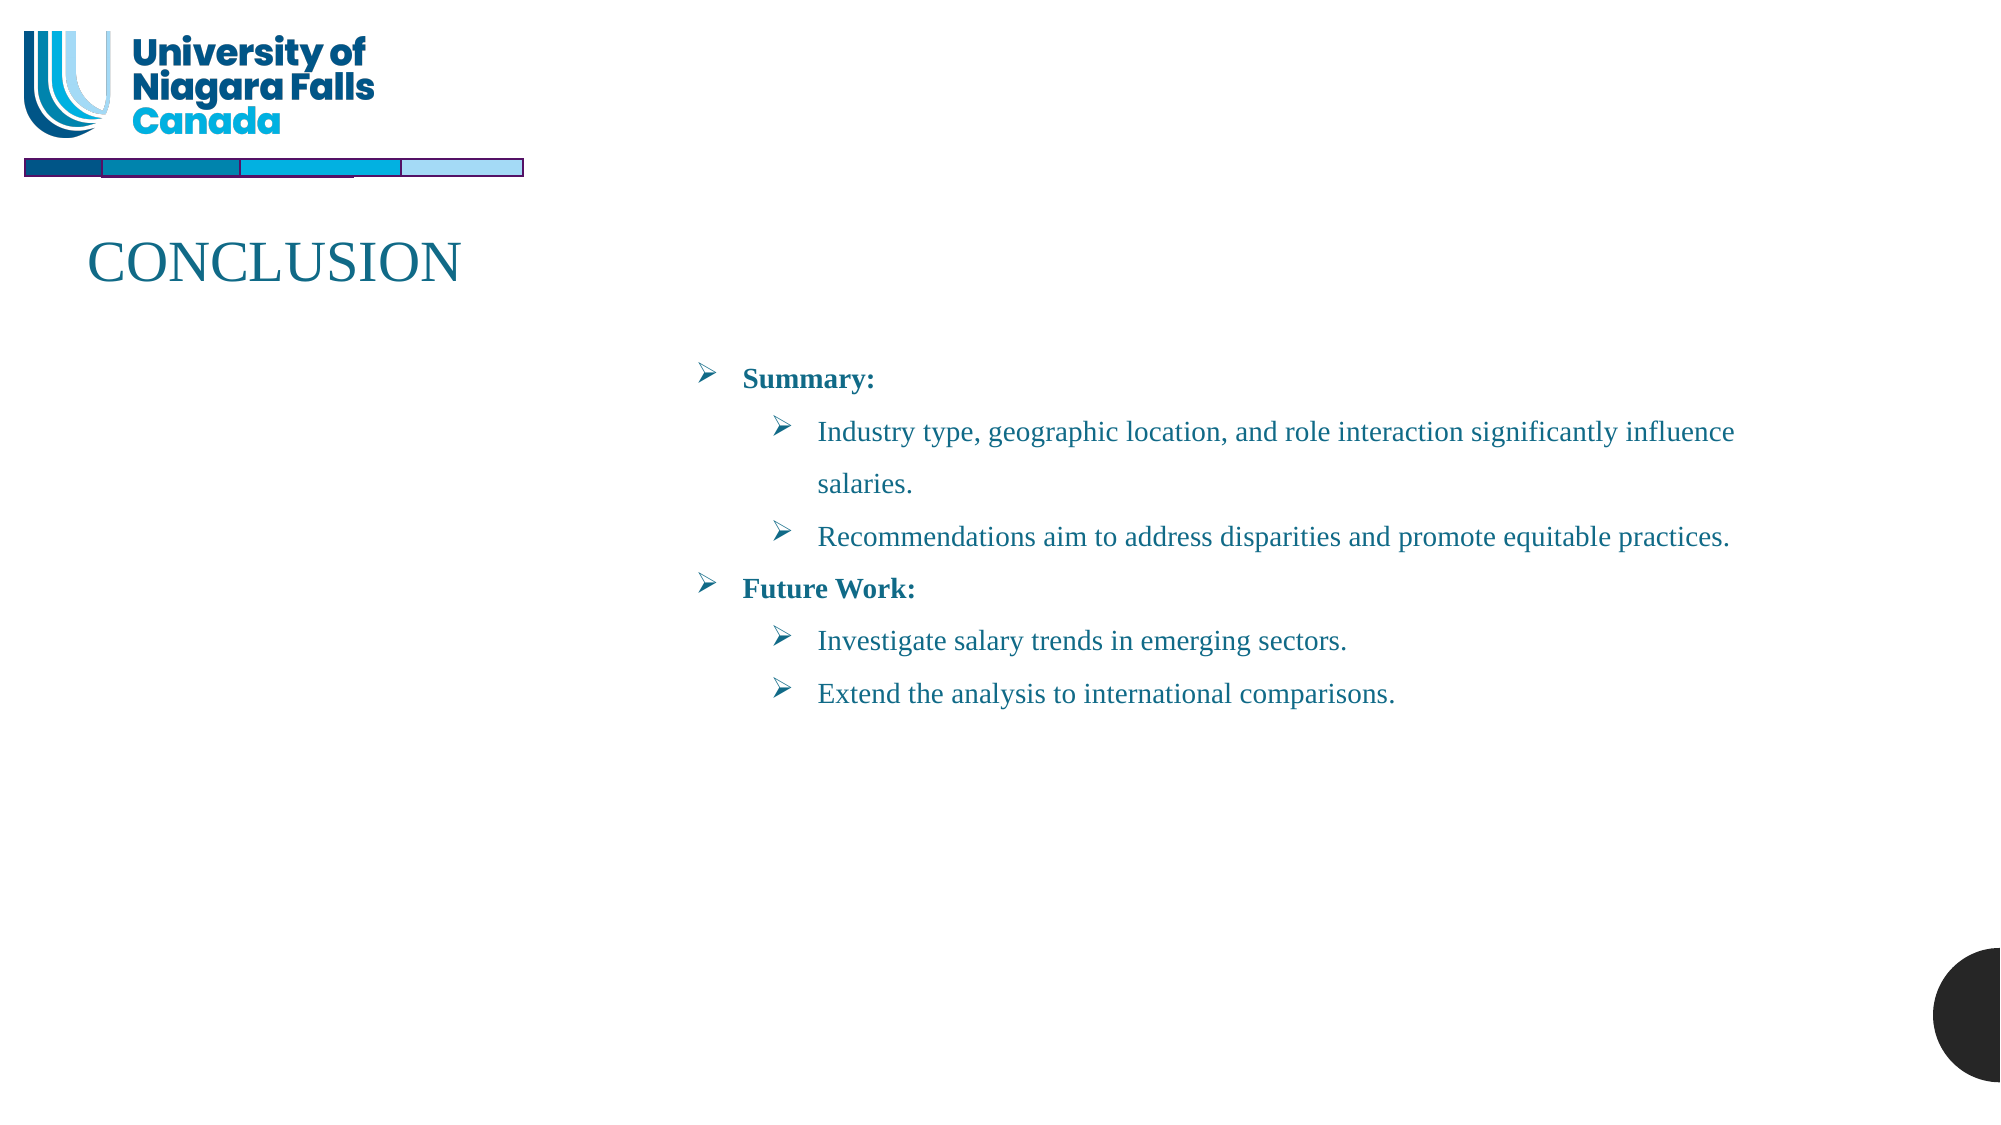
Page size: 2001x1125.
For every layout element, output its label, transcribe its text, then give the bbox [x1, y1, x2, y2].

text_box [239, 158, 402, 177]
text_box CONCLUSION [72, 216, 833, 301]
text_box [24, 158, 101, 177]
text_box [101, 158, 354, 178]
text_box Summary: Industry type, geographic location, and role interaction significantly influence salaries. Recommendations aim to address disparities and promote equitable practices. Future Work: Investigate salary trends in emerging sectors. Extend the analysis to international comparisons. [680, 334, 1812, 770]
picture [24, 31, 374, 138]
text_box [402, 158, 524, 177]
